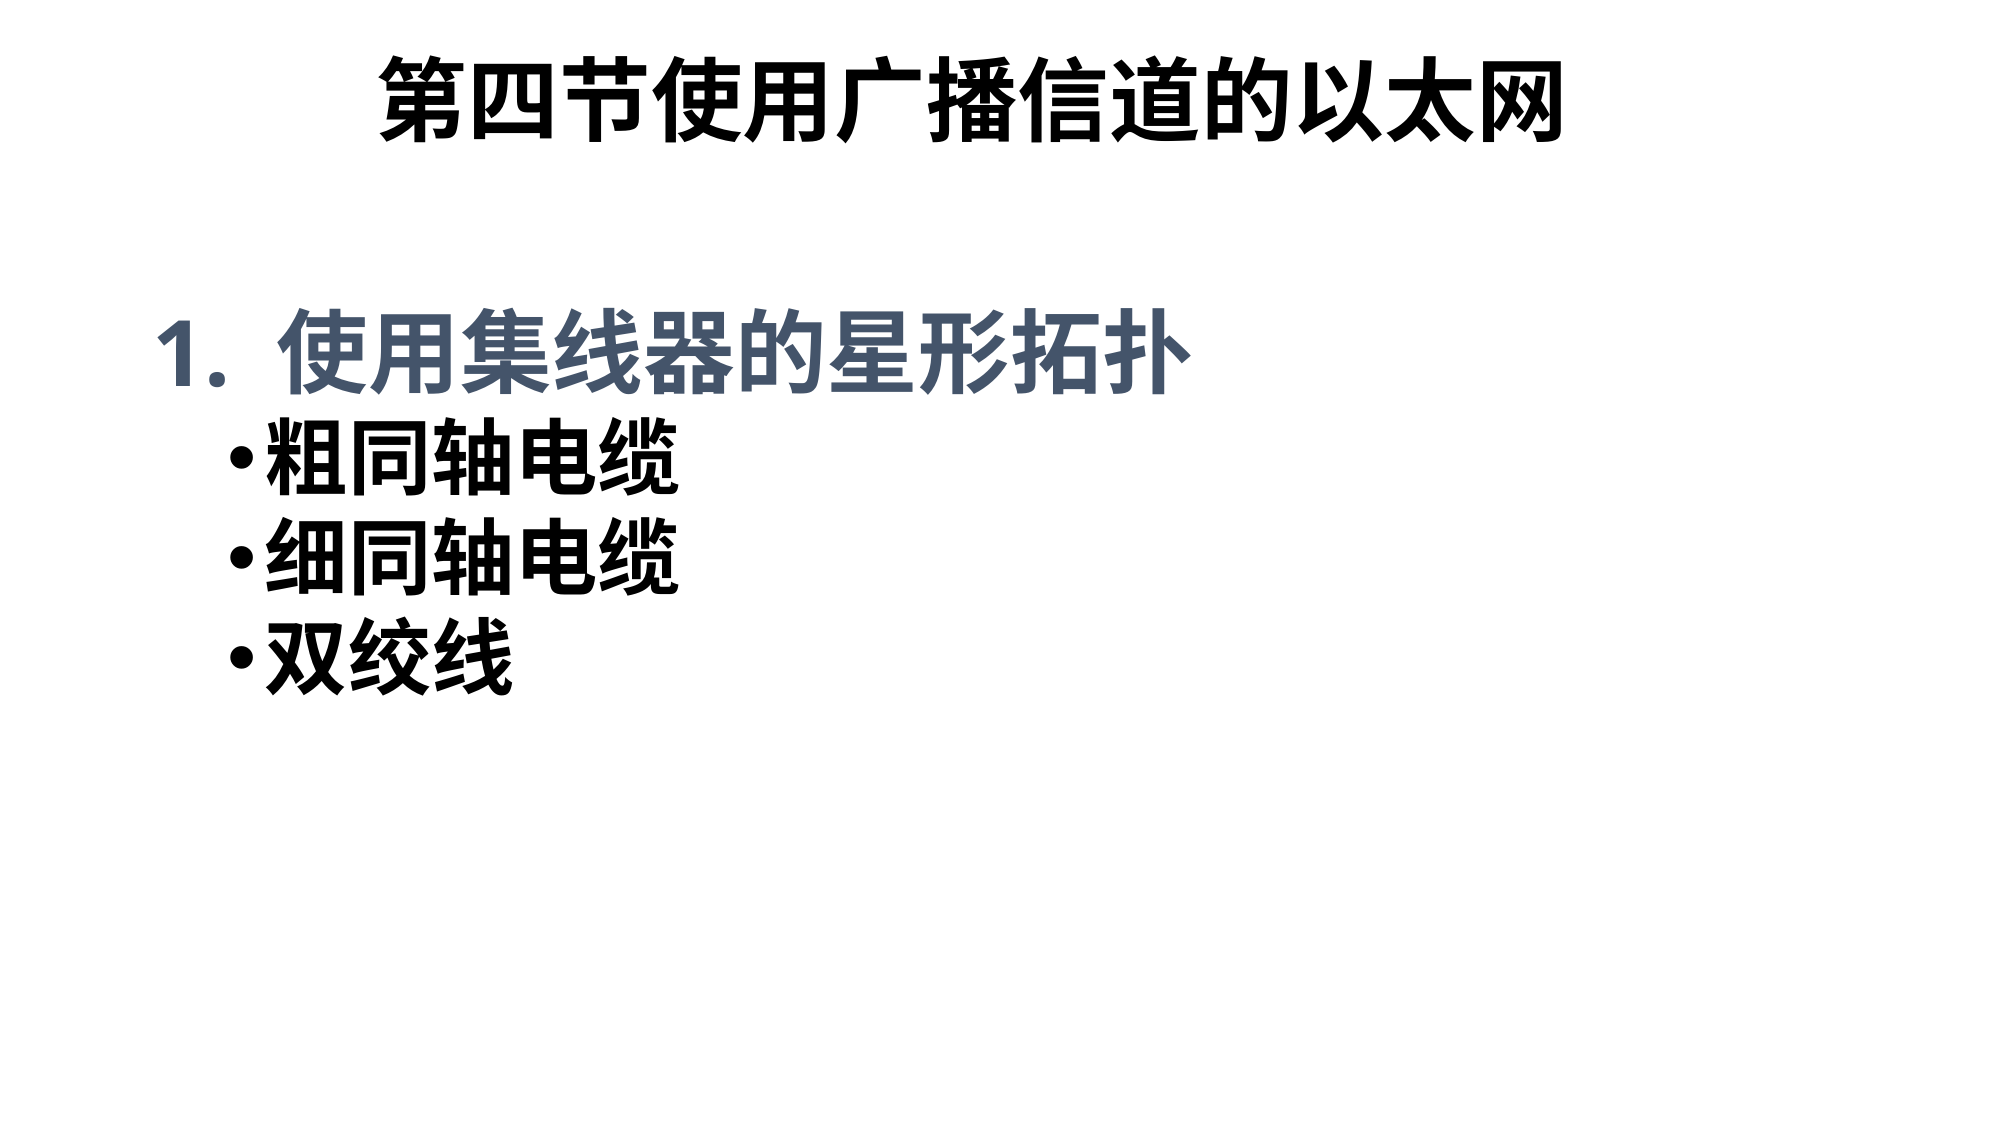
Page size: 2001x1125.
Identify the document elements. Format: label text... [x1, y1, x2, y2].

title 第四节使用广播信道的以太网 [185, 54, 1759, 155]
list 1. 使用集线器的星形拓扑 粗同轴电缆 细同轴电缆 双绞线 [137, 299, 1863, 1014]
